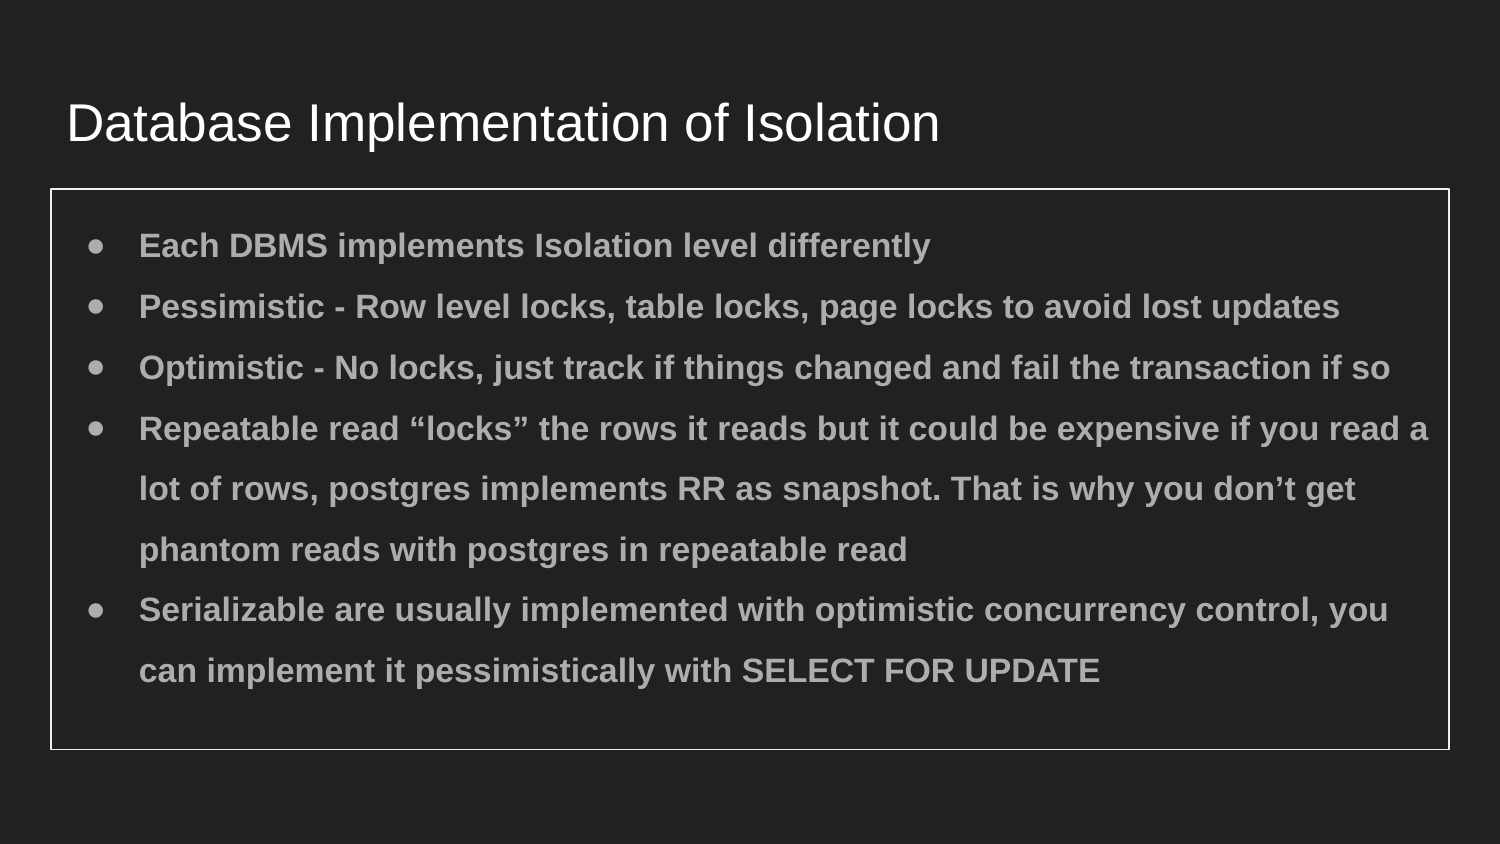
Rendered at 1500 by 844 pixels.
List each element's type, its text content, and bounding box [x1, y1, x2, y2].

list Each DBMS implements Isolation level differently Pessimistic - Row level locks, table locks, page locks to avoid lost updates Optimistic - No locks, just track if things changed and fail the transaction if so Repeatable read “locks” the rows it reads but it could be expensive if you read a lot of rows, postgres implements RR as snapshot. That is why you don’t get phantom reads with postgres in repeatable read Serializable are usually implemented with optimistic concurrency control, you can implement it pessimistically with SELECT FOR UPDATE [51, 189, 1449, 750]
title Database Implementation of Isolation [51, 72, 1449, 167]
